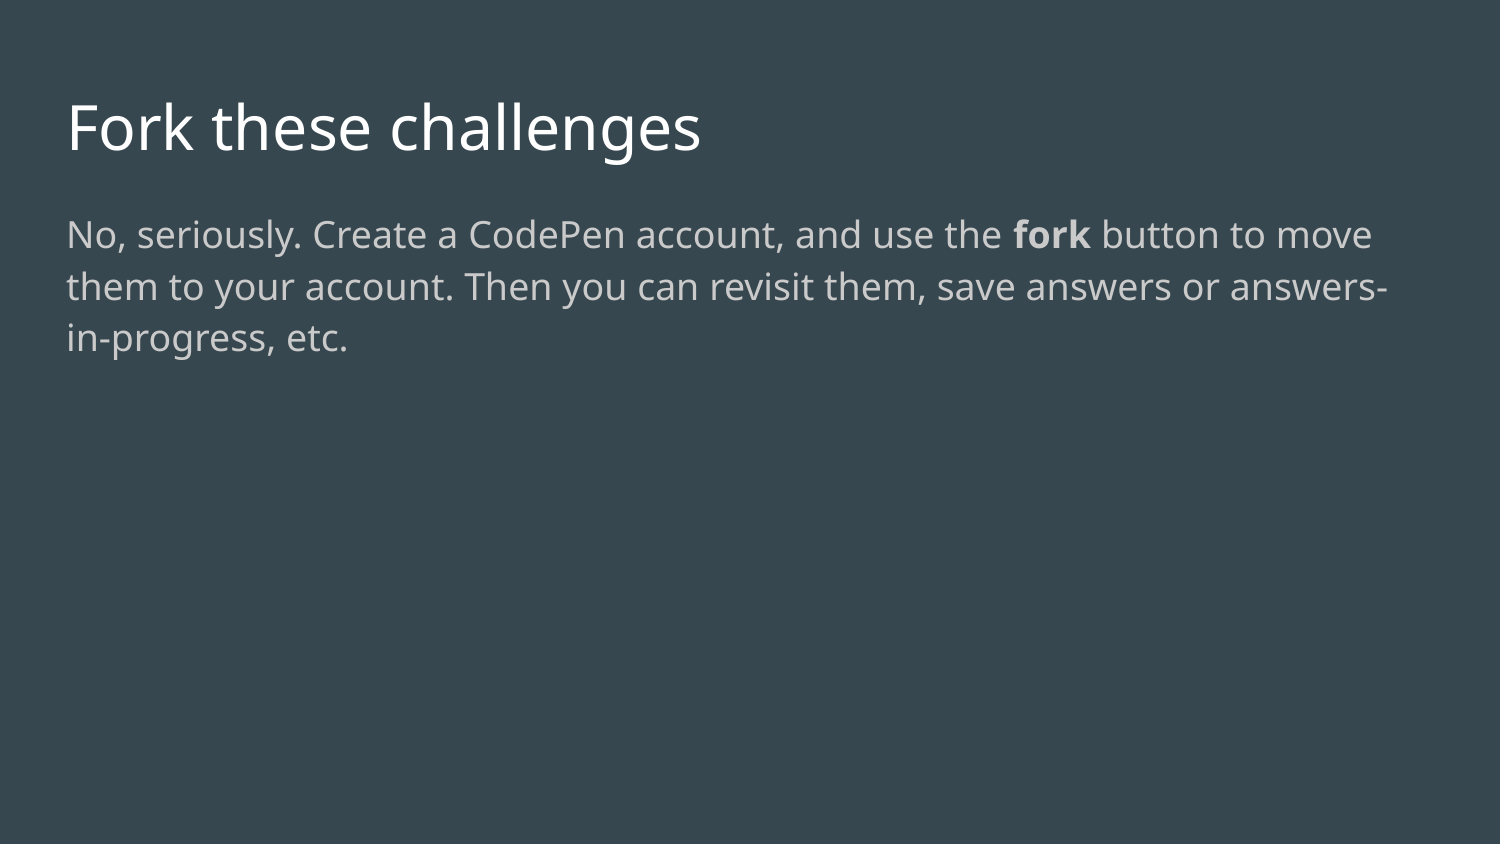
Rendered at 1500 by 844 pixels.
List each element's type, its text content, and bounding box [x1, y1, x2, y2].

title Fork these challenges [51, 72, 1449, 167]
list No, seriously. Create a CodePen account, and use the fork button to move them to your account. Then you can revisit them, save answers or answers-in-progress, etc. [51, 189, 1449, 750]
